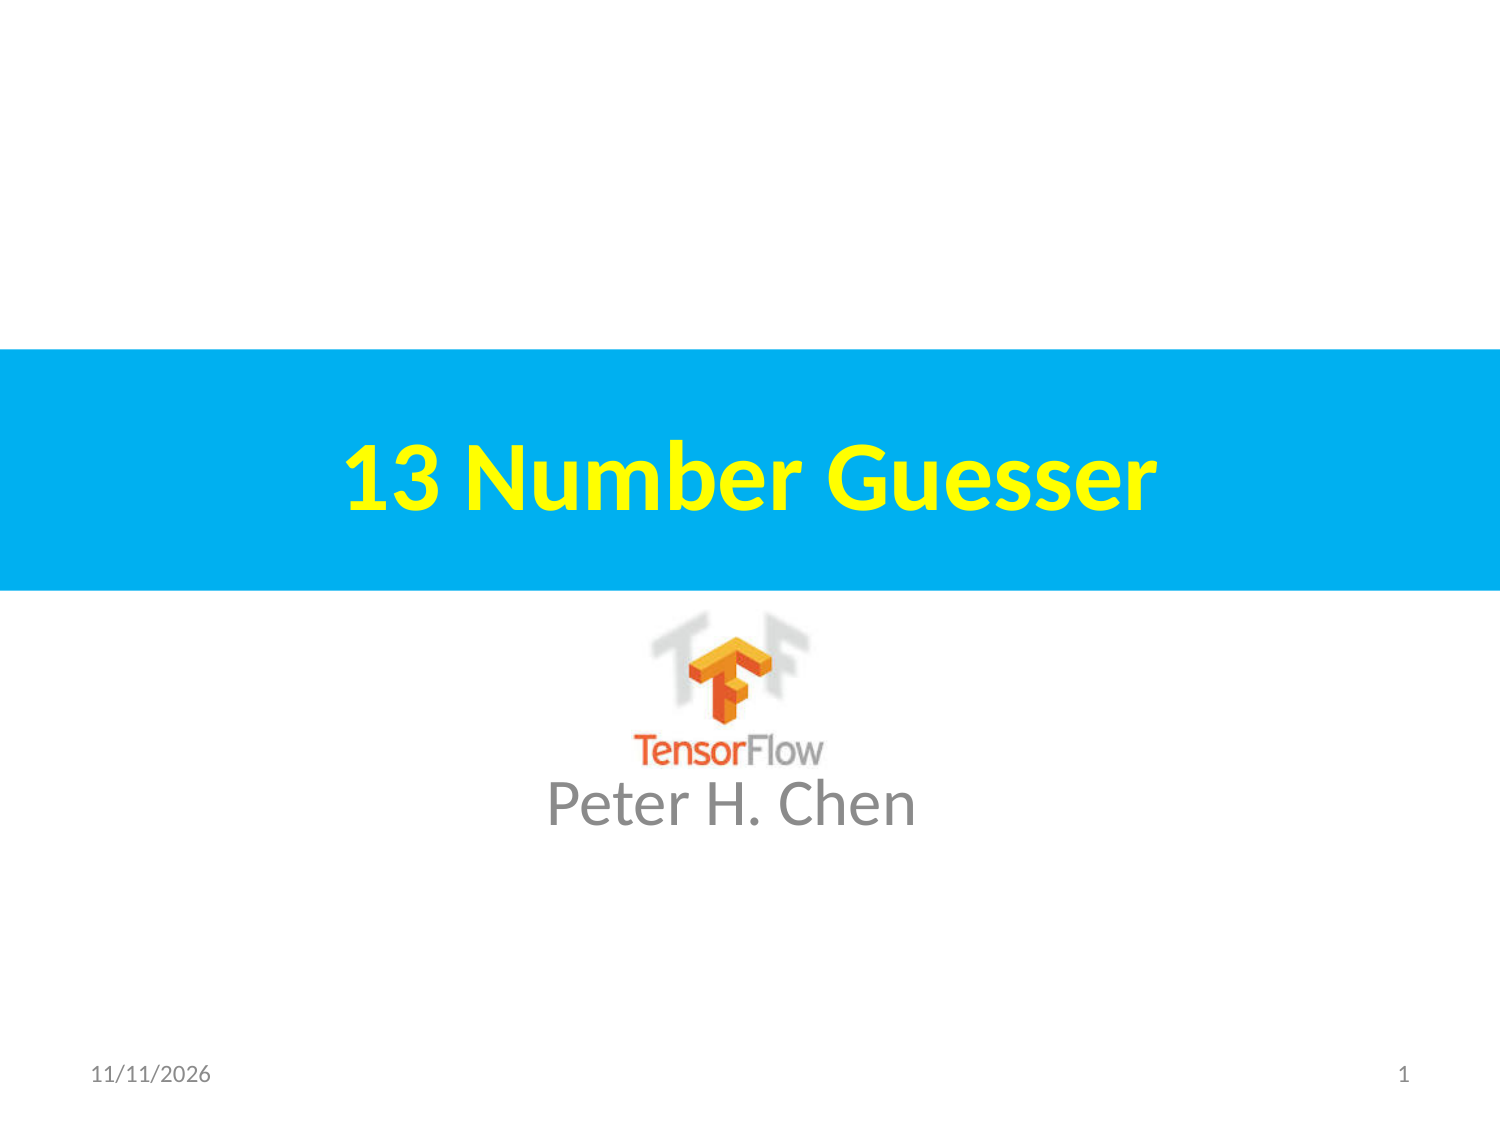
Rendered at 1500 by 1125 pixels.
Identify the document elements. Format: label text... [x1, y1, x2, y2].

subtitle Peter H. Chen [206, 751, 1257, 866]
picture [631, 609, 830, 773]
slide_number 1 [1074, 1042, 1425, 1103]
title 13 Number Guesser [0, 349, 1500, 591]
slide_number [75, 1042, 425, 1103]
